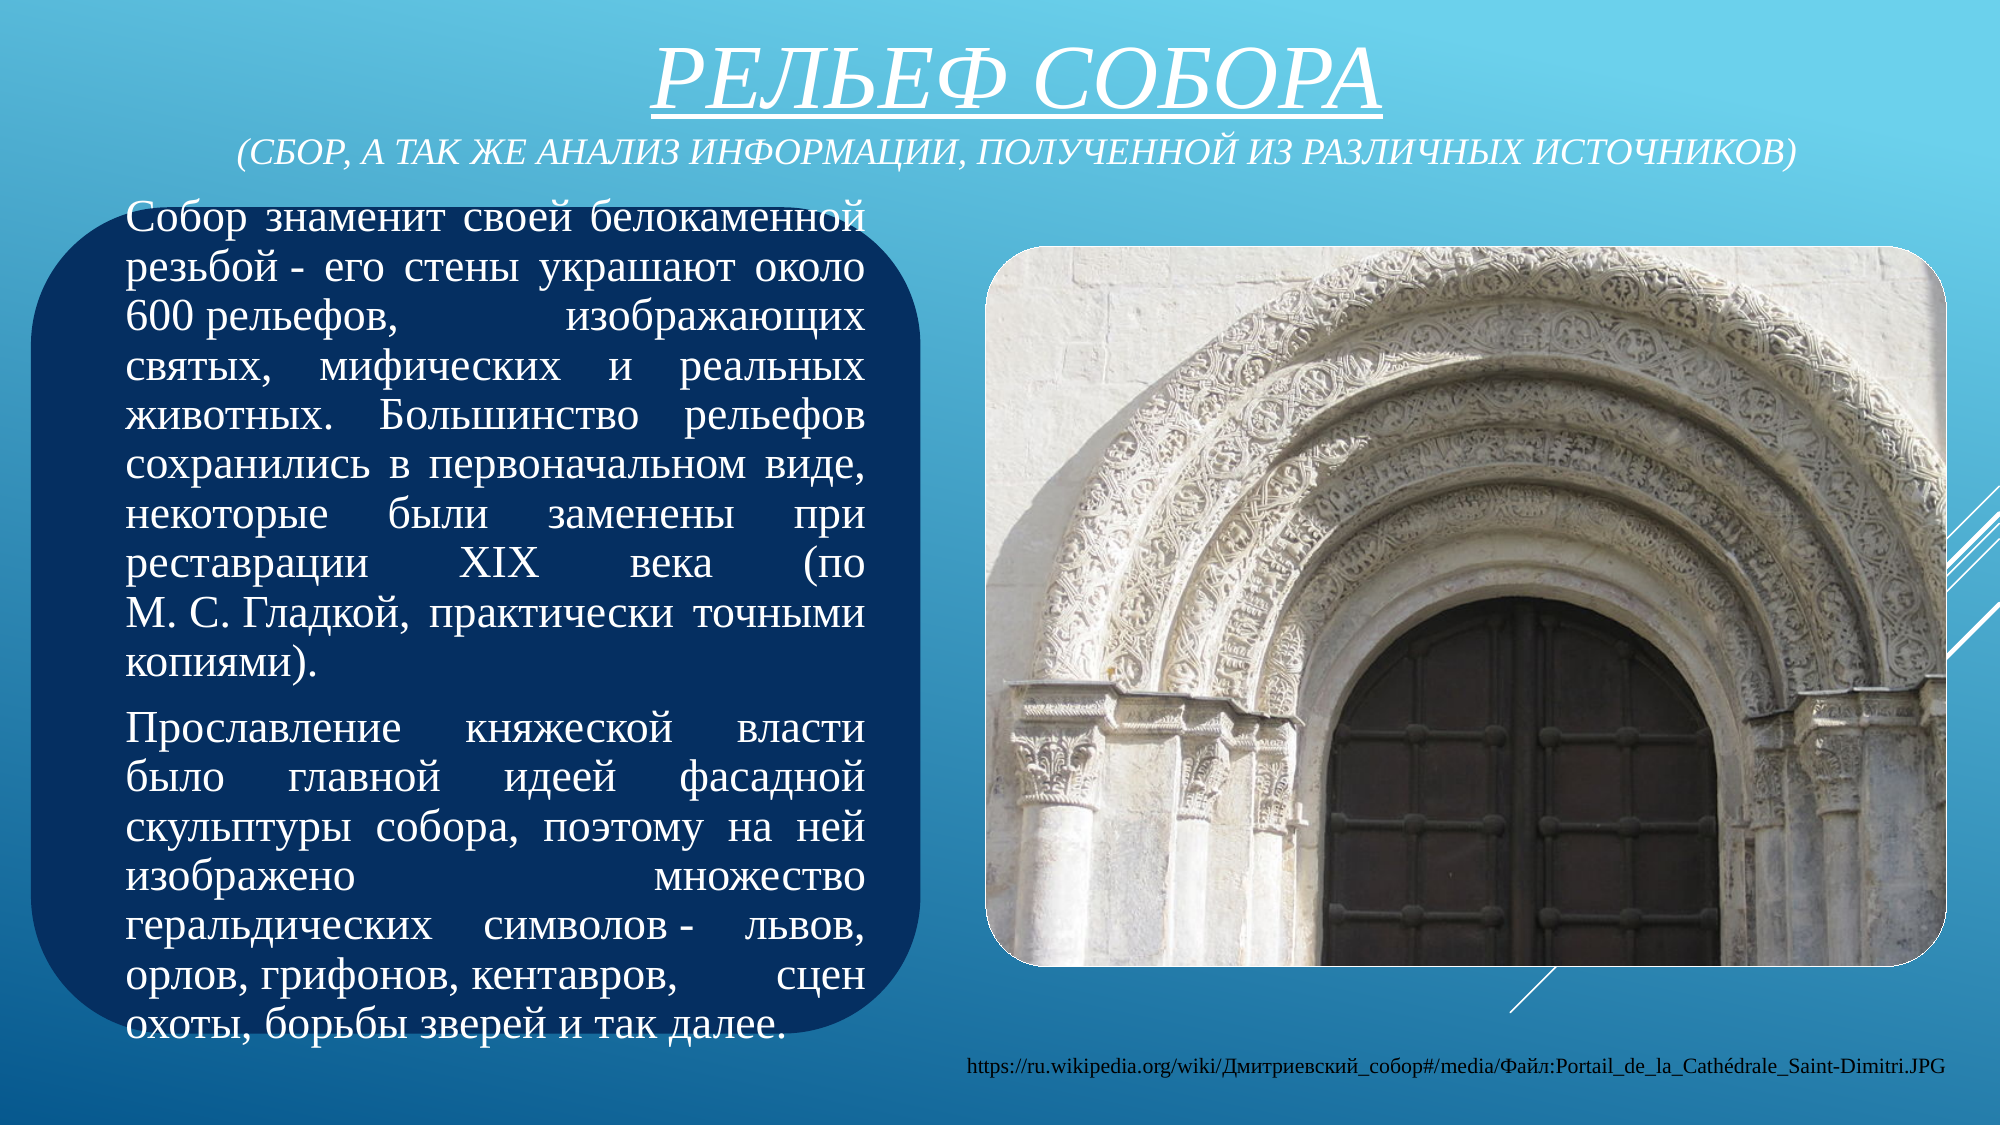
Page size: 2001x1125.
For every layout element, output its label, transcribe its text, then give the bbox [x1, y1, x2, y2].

text_box https://ru.wikipedia.org/wiki/Дмитриевский_собор#/media/Файл:Portail_de_la_Cathédrale_Saint-Dimitri.JPG [952, 1044, 1981, 1086]
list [30, 206, 921, 1035]
title Рельеф собора (СБОР, А ТАК ЖЕ АНАЛИЗ ИНФОРМАЦИИ, ПОЛУЧЕННОЙ ИЗ РАЗЛИЧНЫХ ИСТОЧНИКОВ) [213, 20, 1821, 169]
picture [985, 245, 1947, 967]
